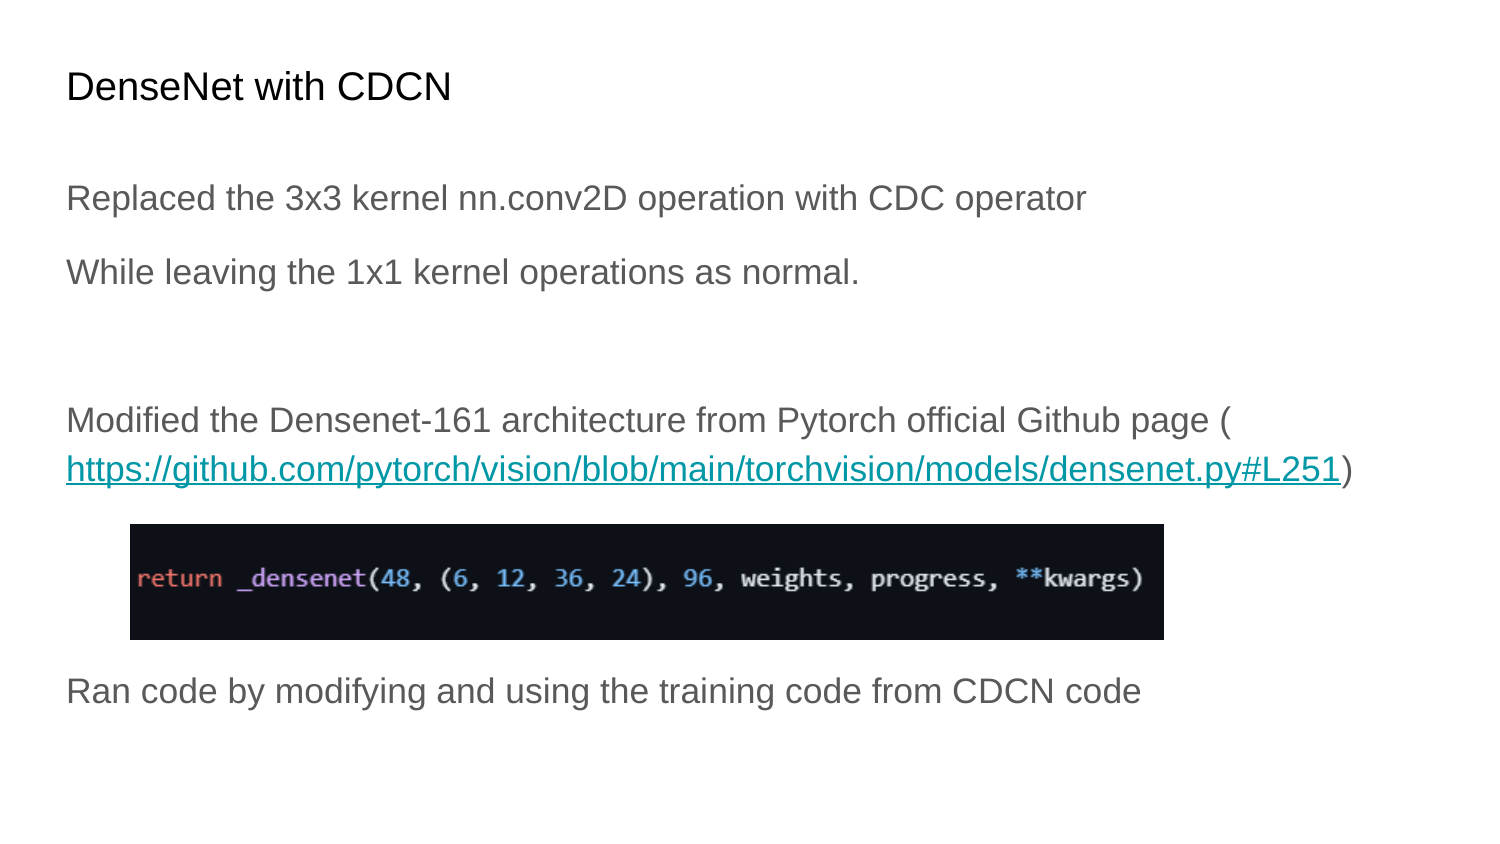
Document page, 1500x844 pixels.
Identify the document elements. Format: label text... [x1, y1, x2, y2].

list Replaced the 3x3 kernel nn.conv2D operation with CDC operator While leaving the 1x1 kernel operations as normal. Modified the Densenet-161 architecture from Pytorch official Github page (https://github.com/pytorch/vision/blob/main/torchvision/models/densenet.py#L251) Ran code by modifying and using the training code from CDCN code [51, 153, 1449, 750]
title DenseNet with CDCN [51, 45, 1449, 140]
picture [130, 524, 1164, 641]
